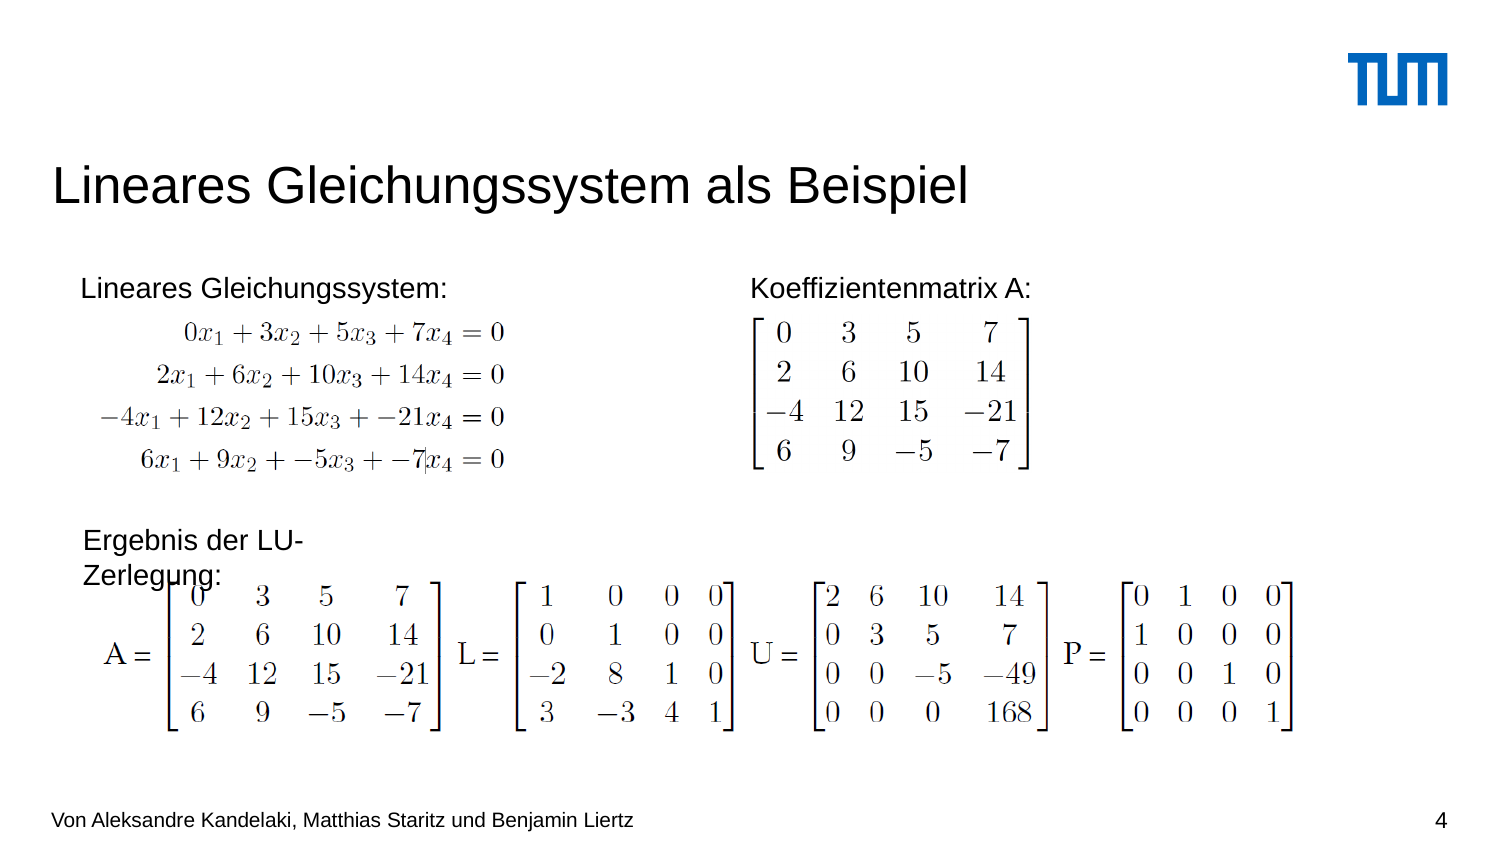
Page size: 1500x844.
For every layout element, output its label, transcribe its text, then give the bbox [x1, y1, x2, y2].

footer Von Aleksandre Kandelaki, Matthias Staritz und Benjamin Liertz [51, 796, 1112, 842]
list Lineares Gleichungssystem: [80, 264, 458, 311]
picture [749, 314, 1032, 474]
slide_number 4 [1112, 796, 1448, 842]
text_box Koeffizientenmatrix A: [750, 264, 1051, 310]
picture [98, 317, 507, 474]
title Lineares Gleichungssystem als Beispiel [51, 146, 1449, 210]
text_box Ergebnis der LU-Zerlegung: [68, 514, 459, 599]
picture [98, 569, 1296, 737]
